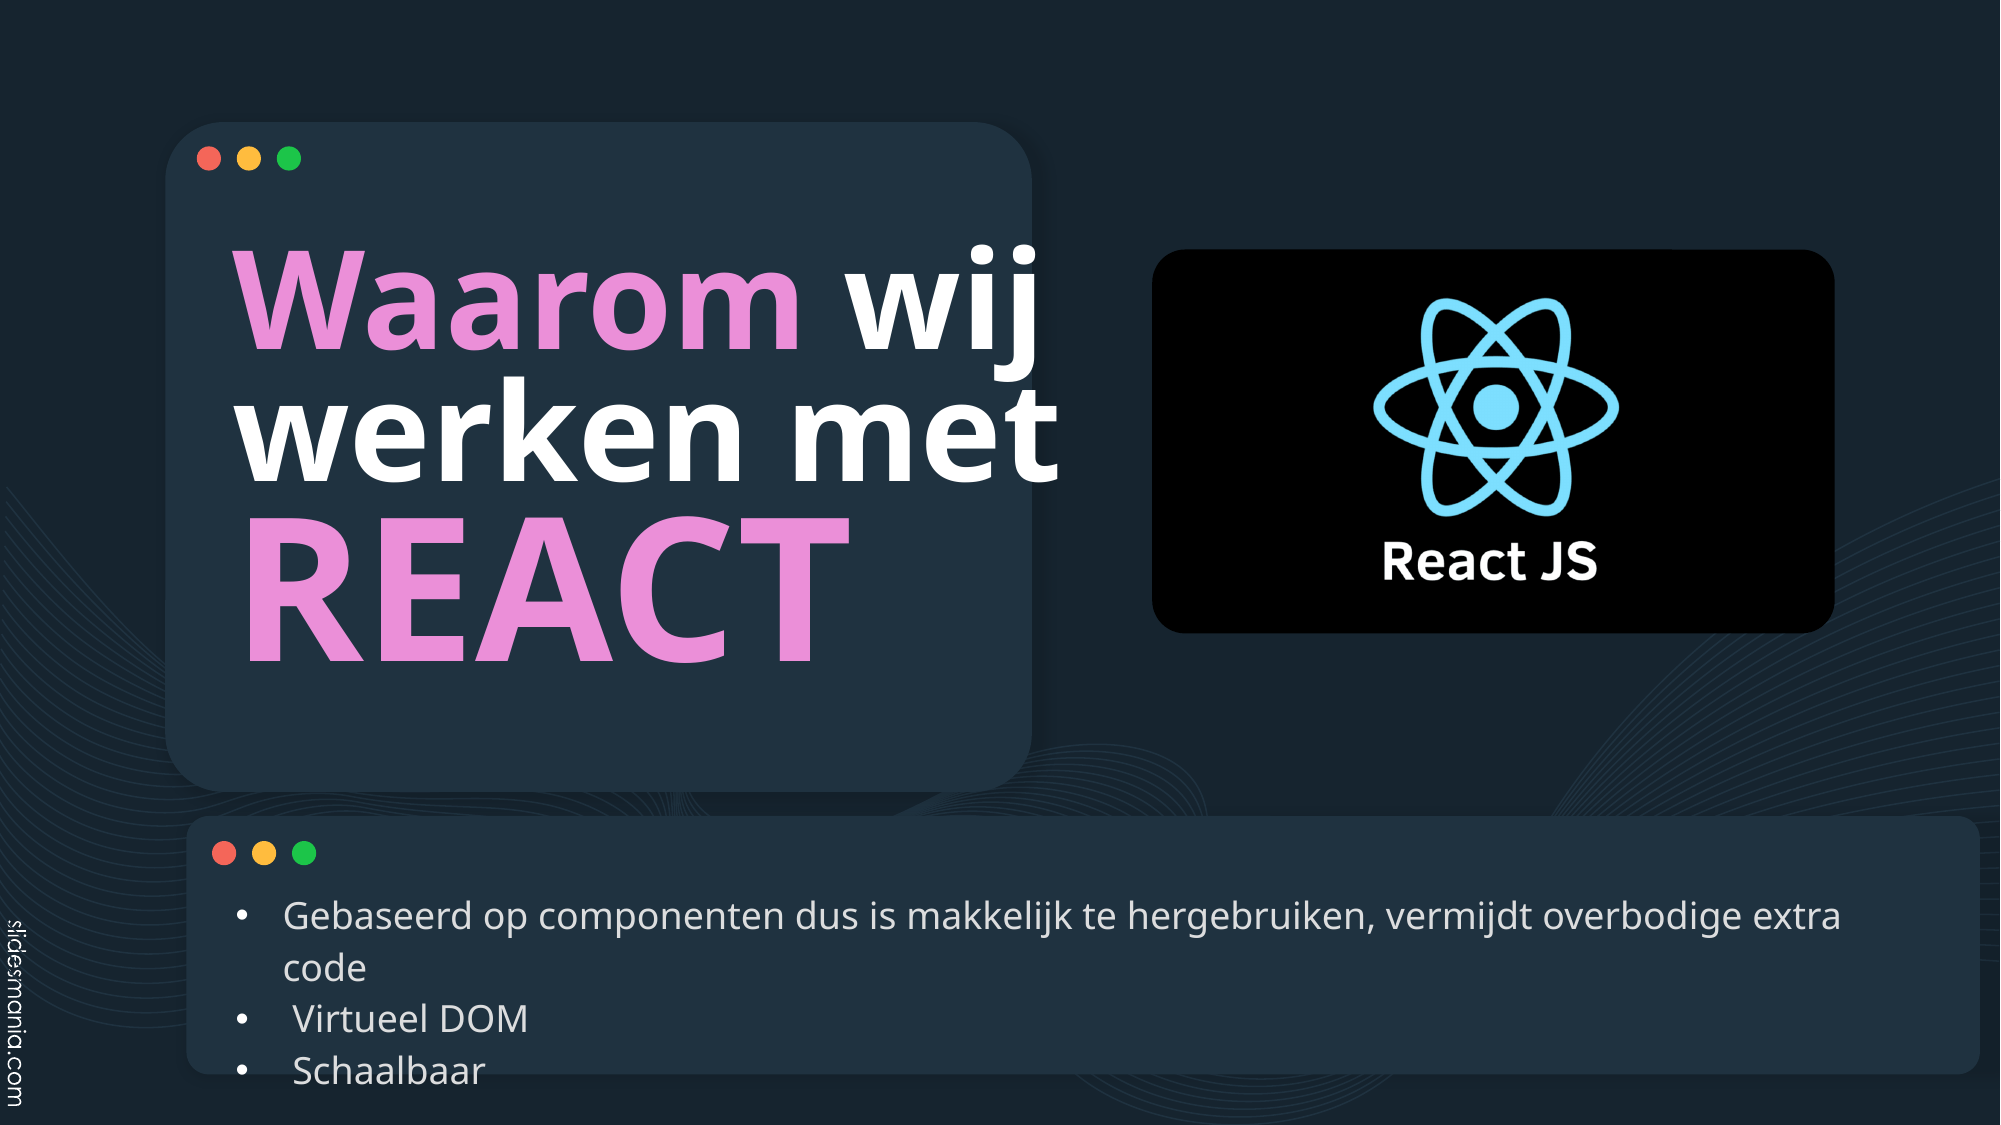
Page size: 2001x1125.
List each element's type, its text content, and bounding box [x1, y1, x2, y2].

text_box [186, 815, 1980, 1075]
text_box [211, 840, 317, 866]
title Waarom wij werken met REACT [212, 189, 1179, 754]
text_box [165, 122, 1032, 792]
picture [1151, 249, 1835, 634]
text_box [196, 146, 302, 171]
list Gebaseerd op componenten dus is makkelijk te hergebruiken, vermijdt overbodige extra code Virtueel DOM Schaalbaar [215, 865, 1951, 1026]
